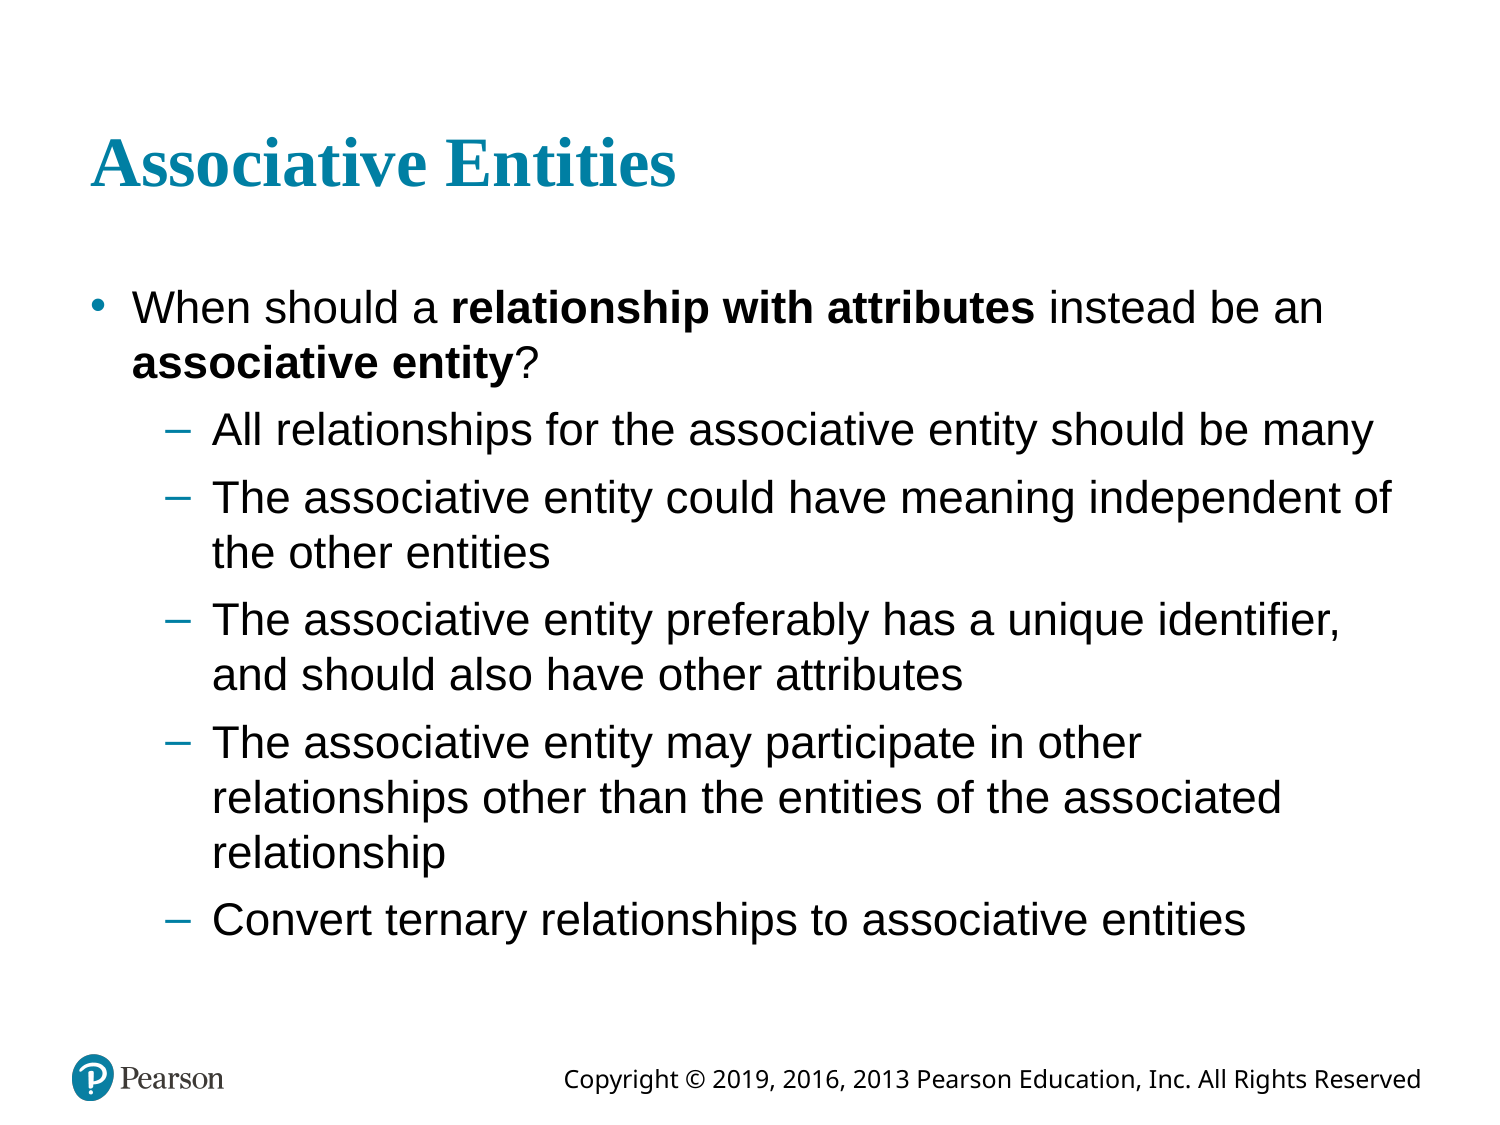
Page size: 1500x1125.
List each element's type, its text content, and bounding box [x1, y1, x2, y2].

picture [80, 1063, 106, 1088]
list When should a relationship with attributes instead be an associative entity? All relationships for the associative entity should be many The associative entity could have meaning independent of the other entities The associative entity preferably has a unique identifier, and should also have other attributes The associative entity may participate in other relationships other than the entities of the associated relationship Convert ternary relationships to associative entities [75, 262, 1425, 1005]
picture [72, 1054, 88, 1070]
picture [72, 1087, 83, 1101]
picture [98, 1054, 224, 1101]
title Associative Entities [75, 35, 1425, 216]
